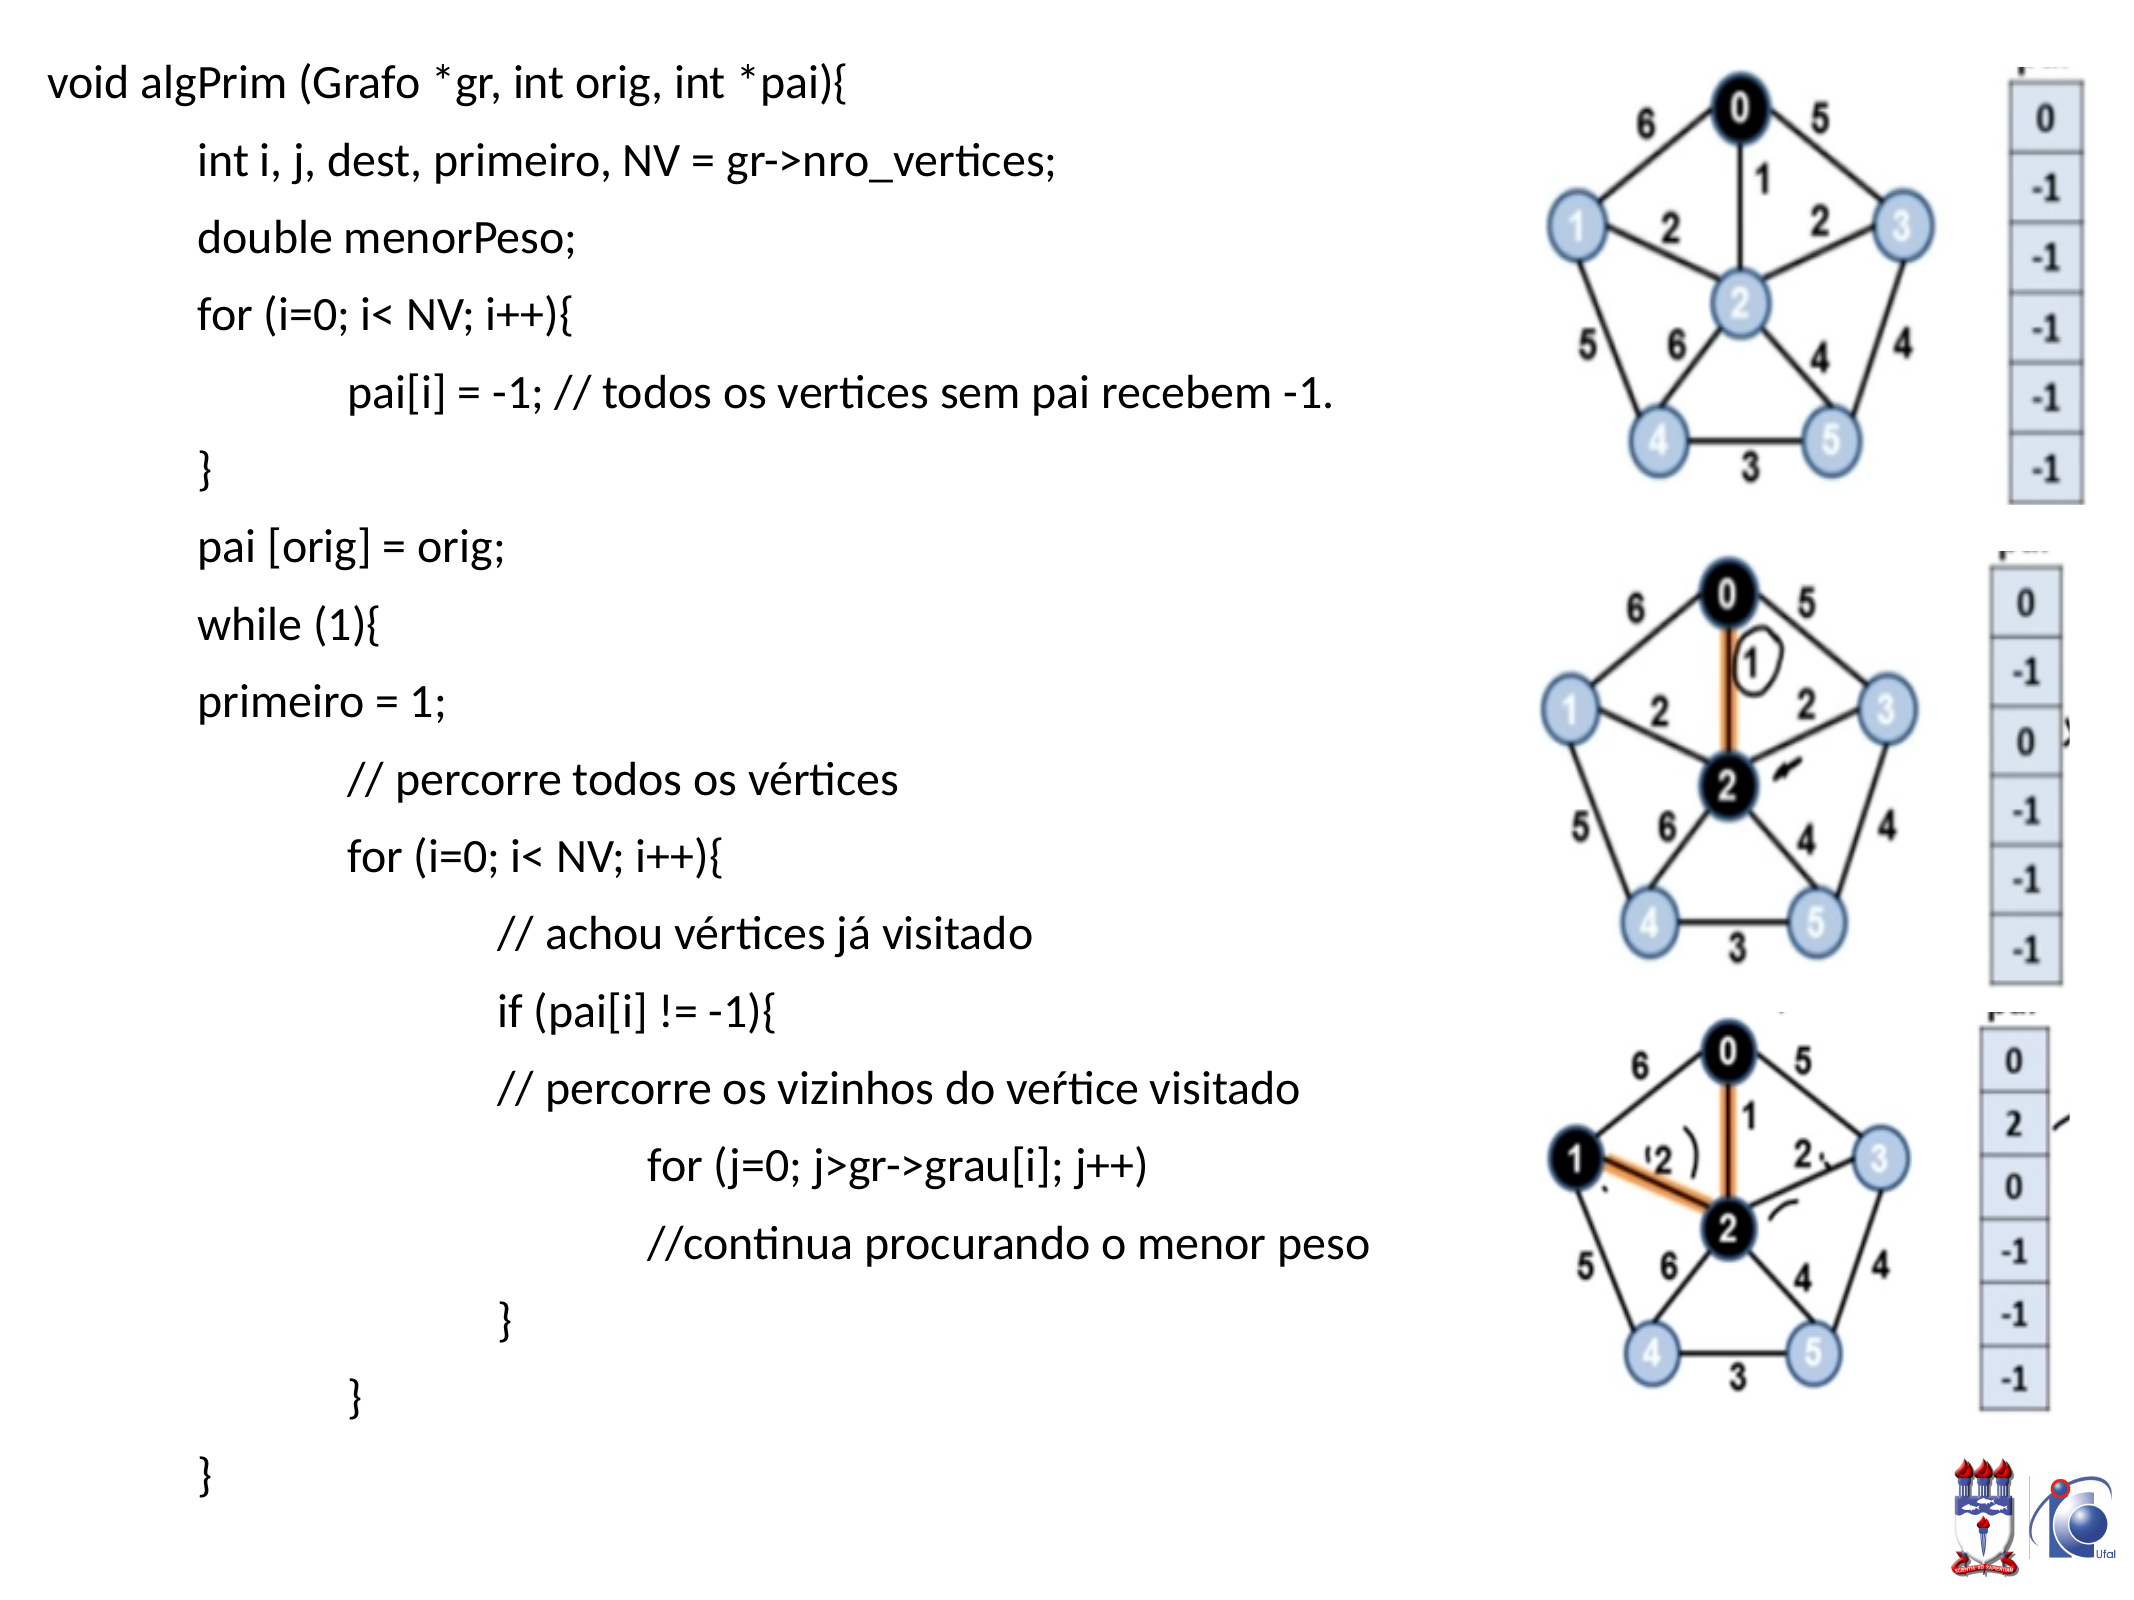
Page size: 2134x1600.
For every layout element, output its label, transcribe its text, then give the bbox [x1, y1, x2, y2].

picture [2028, 1476, 2116, 1559]
picture [1504, 67, 2095, 505]
picture [1510, 551, 2070, 1422]
picture [1948, 1456, 2020, 1579]
list void algPrim (Grafo *gr, int orig, int *pai){ int i, j, dest, primeiro, NV = gr->nro_vertices; double menorPeso; for (i=0; i< NV; i++){ pai[i] = -1; // todos os vertices sem pai recebem -1. } pai [orig] = orig; while (1){ primeiro = 1; // percorre todos os vértices for (i=0; i< NV; i++){ // achou vértices já visitado if (pai[i] != -1){ // percorre os vizinhos do veŕtice visitado for (j=0; j>gr->grau[i]; j++) //continua procurando o menor peso } } } [38, 41, 1703, 1512]
